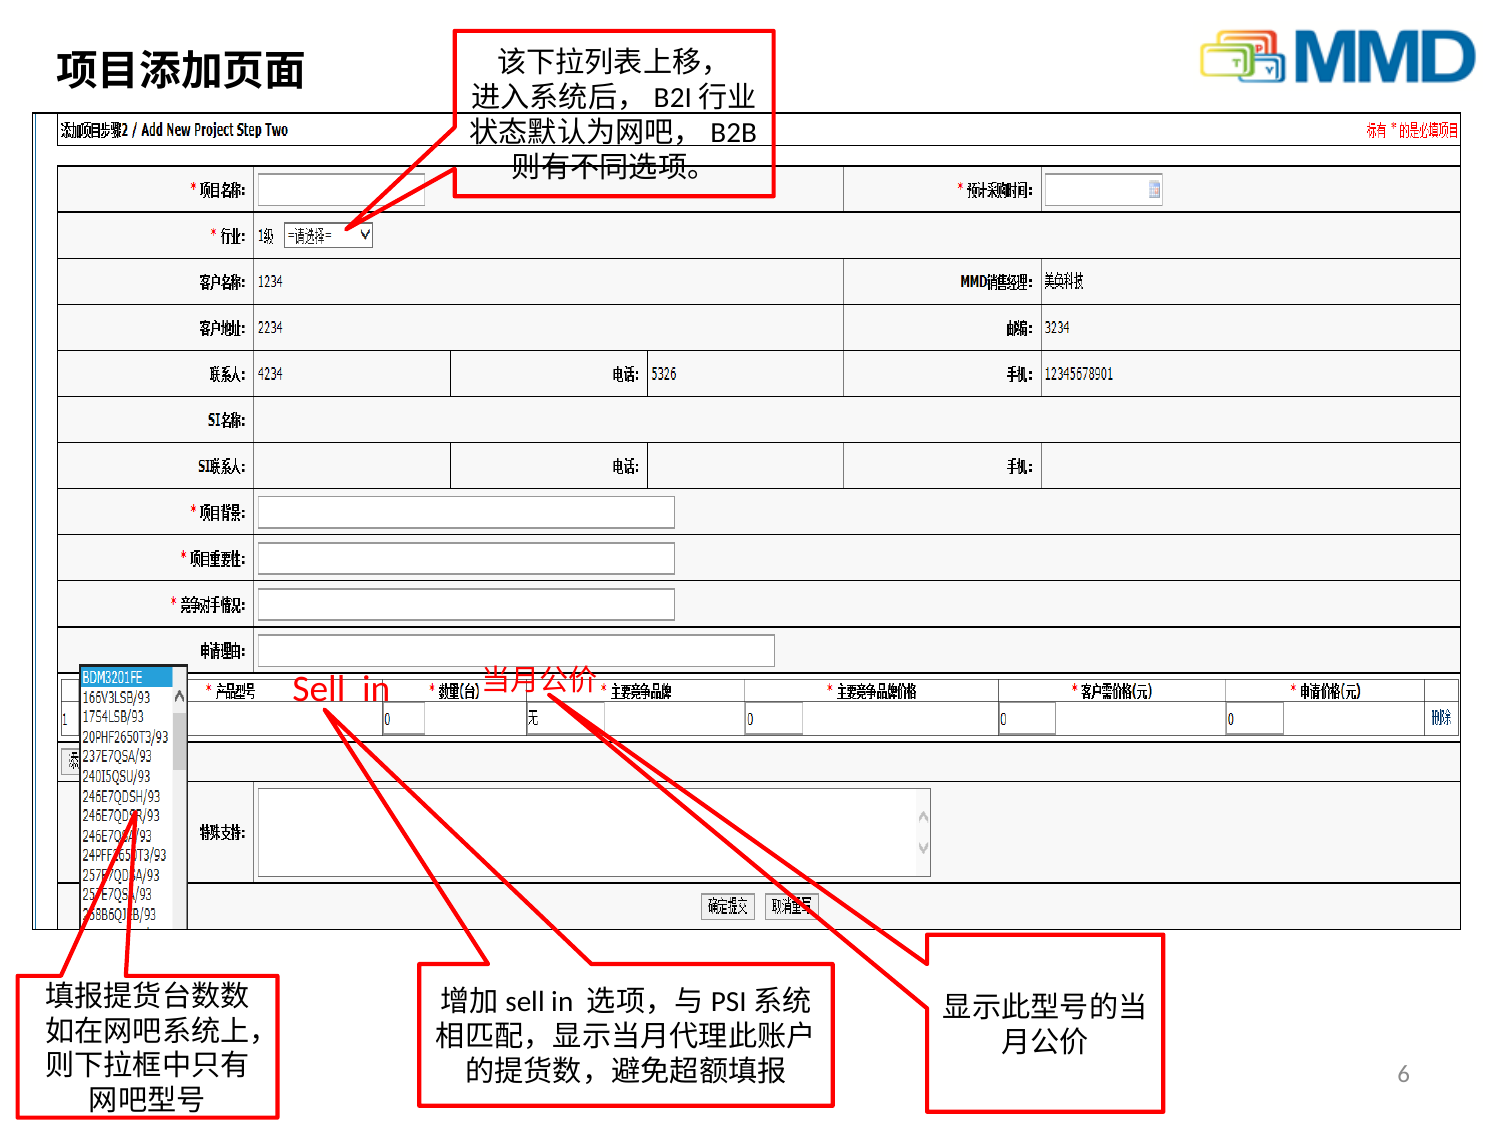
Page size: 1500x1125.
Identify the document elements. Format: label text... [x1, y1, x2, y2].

text_box 项目添加页面 [41, 36, 349, 101]
picture [1163, 9, 1498, 103]
text_box 该下拉列表上移， 进入系统后，B2I行业状态默认为网吧，B2B则有不同选项。 [452, 28, 776, 111]
text_box 填报提货台数数如在网吧系统上，则下拉框中只有网吧型号 [15, 937, 280, 1120]
slide_number 6 [1074, 1042, 1425, 1103]
picture [33, 113, 1460, 929]
text_box 增加sell in 选项，与PSI系统相匹配，显示当月代理此账户的提货数，避免超额填报 [417, 937, 835, 1108]
text_box 显示此型号的当月公价 [837, 937, 1166, 1114]
